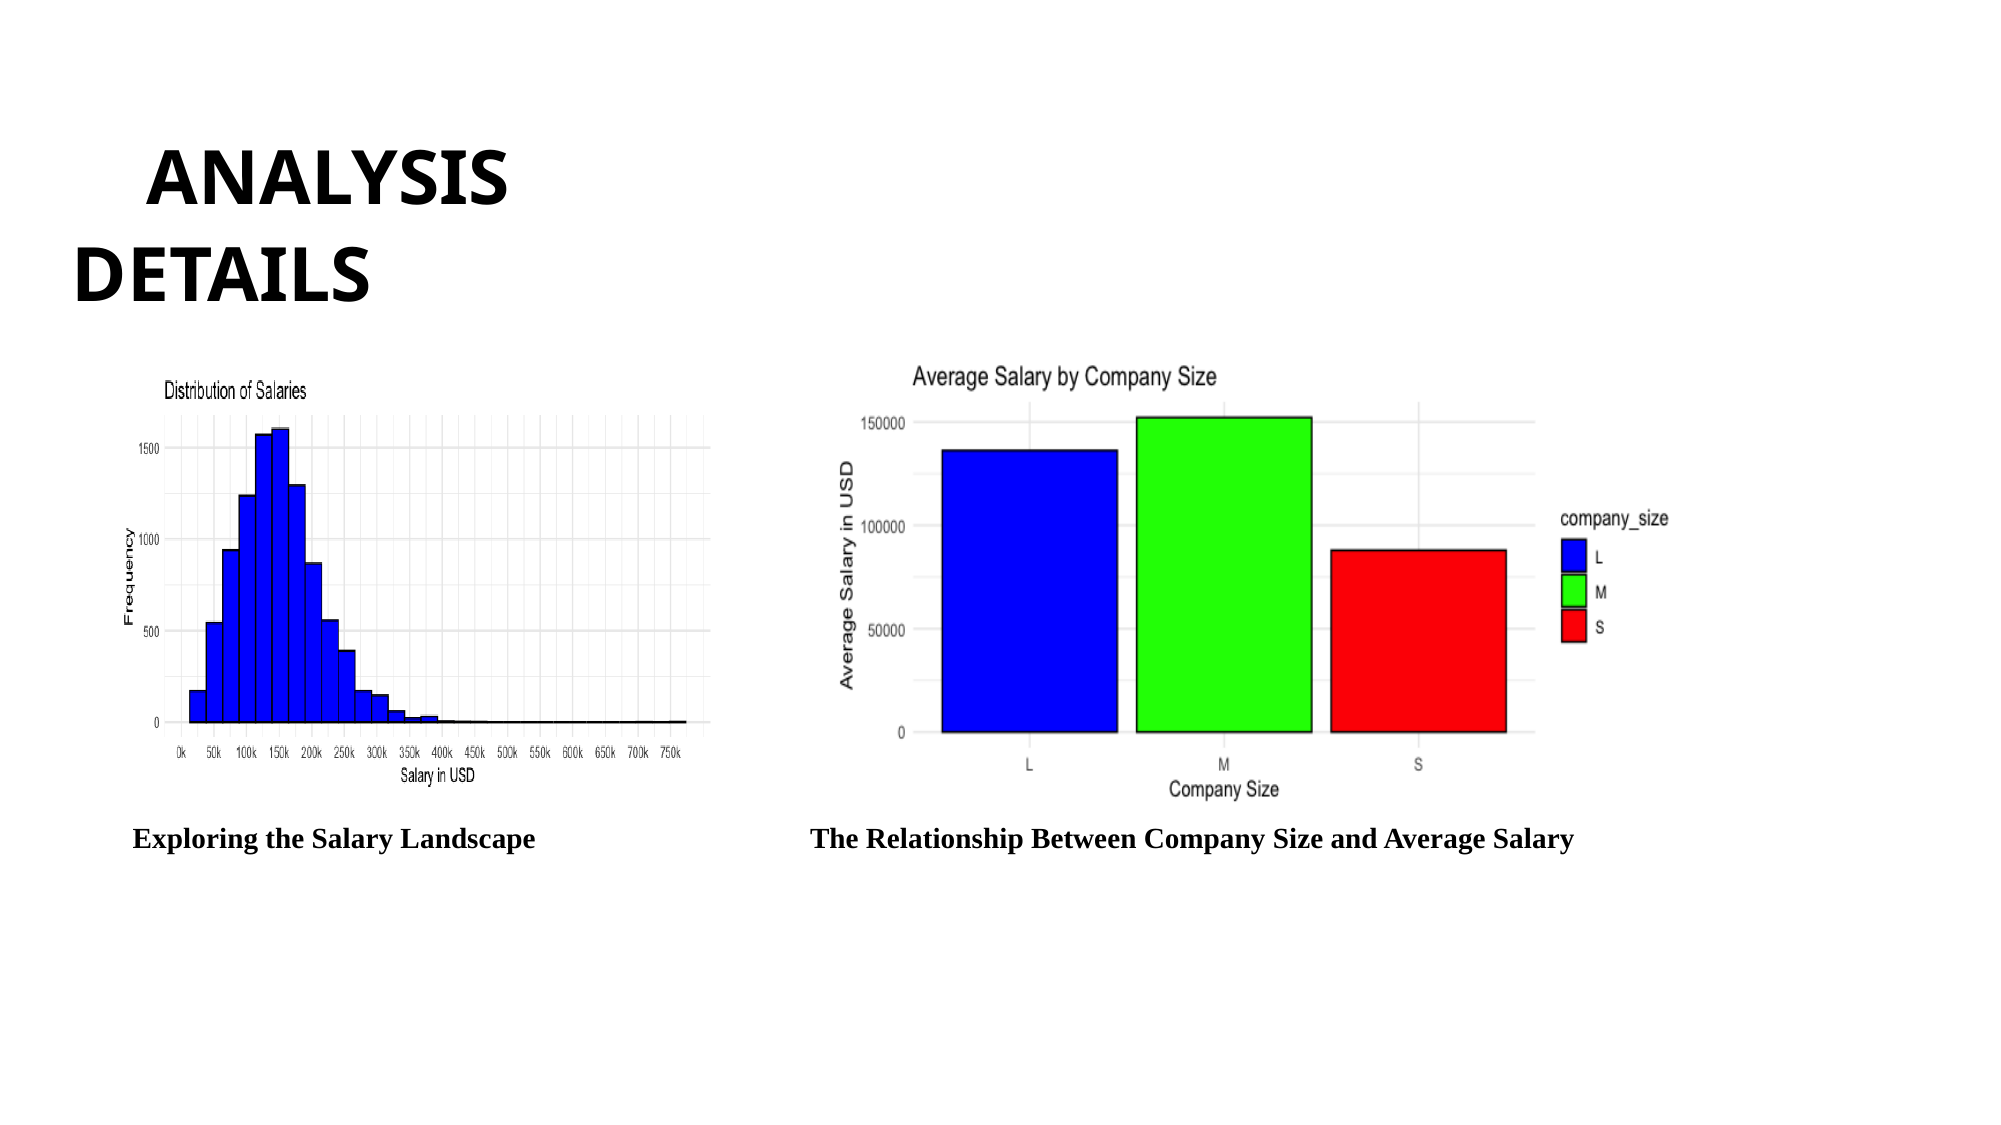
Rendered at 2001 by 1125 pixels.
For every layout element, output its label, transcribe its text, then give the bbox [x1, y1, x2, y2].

picture [831, 355, 1686, 812]
text_box Exploring the Salary Landscape [117, 811, 694, 862]
text_box The Relationship Between Company Size and Average Salary [795, 811, 1818, 862]
picture [118, 371, 716, 797]
text_box ANALYSIS DETAILS [0, 116, 832, 324]
